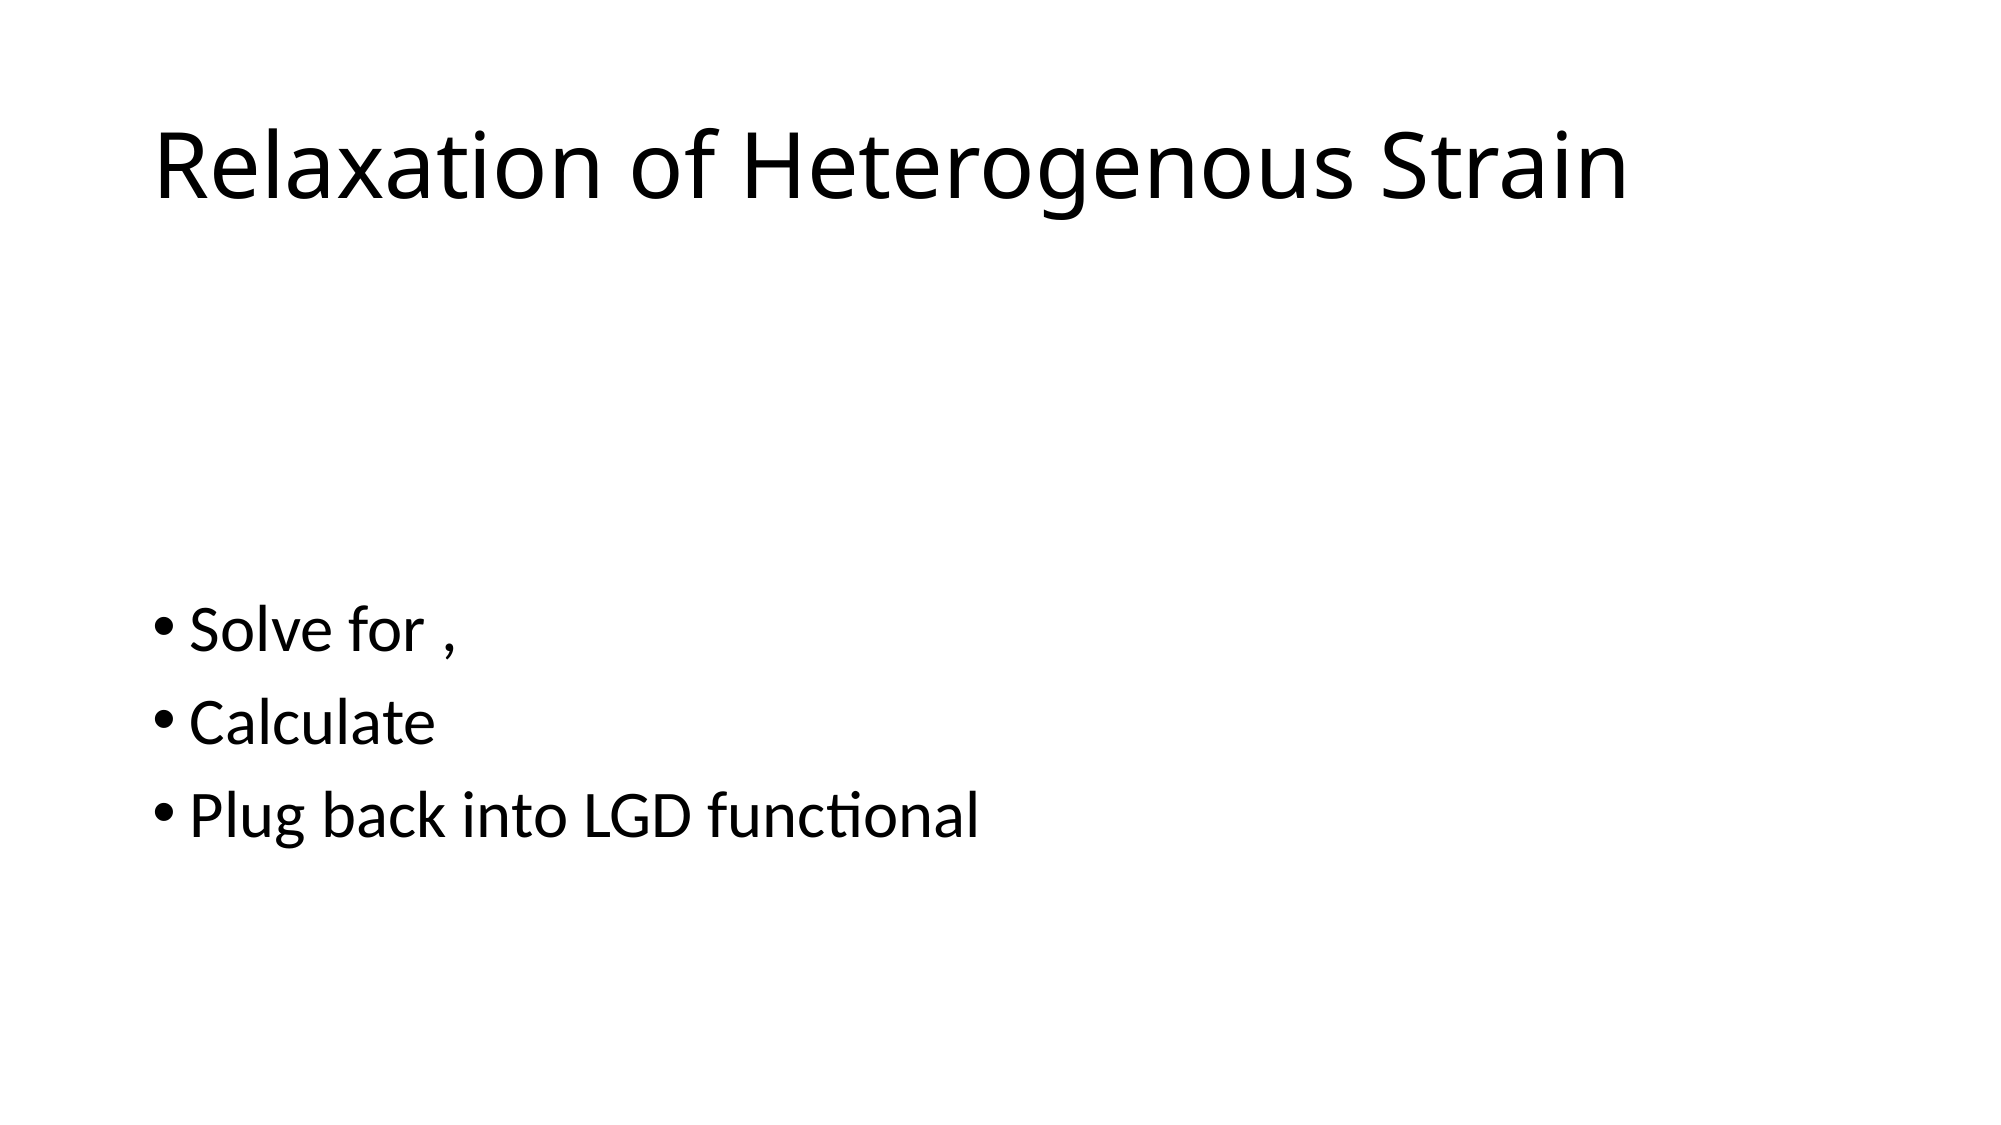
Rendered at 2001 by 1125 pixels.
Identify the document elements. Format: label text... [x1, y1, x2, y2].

title Relaxation of Heterogenous Strain [137, 59, 1863, 278]
